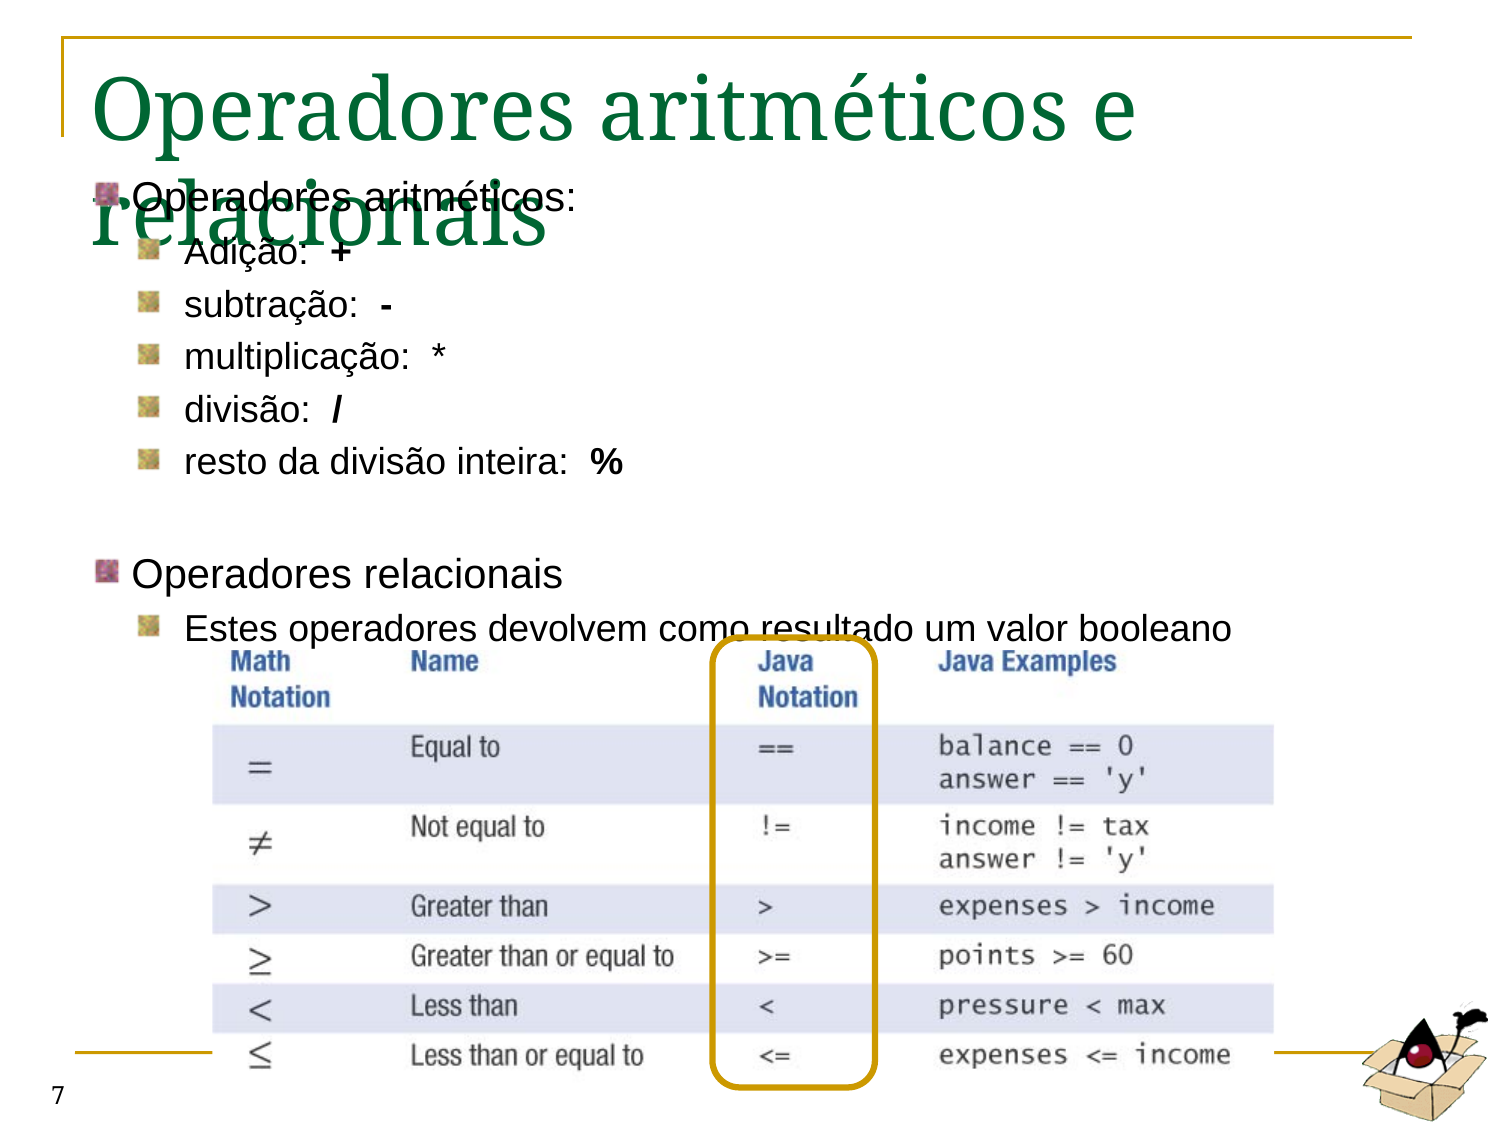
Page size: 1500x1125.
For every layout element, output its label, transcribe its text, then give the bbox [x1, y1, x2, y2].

picture [212, 649, 1275, 1099]
picture [133, 610, 166, 643]
picture [90, 554, 126, 590]
picture [90, 177, 126, 213]
picture [133, 339, 166, 371]
list Operadores aritméticos: Adição: + subtração: - multiplicação: * divisão: / resto da divisão inteira: % Operadores relacionais Estes operadores devolvem como resultado um valor booleano [75, 162, 1425, 978]
picture [1362, 999, 1488, 1122]
picture [133, 444, 166, 476]
picture [133, 391, 166, 424]
picture [133, 234, 166, 266]
title Operadores aritméticos e relacionais [75, 45, 1425, 162]
text_box [718, 637, 870, 648]
picture [133, 286, 166, 319]
